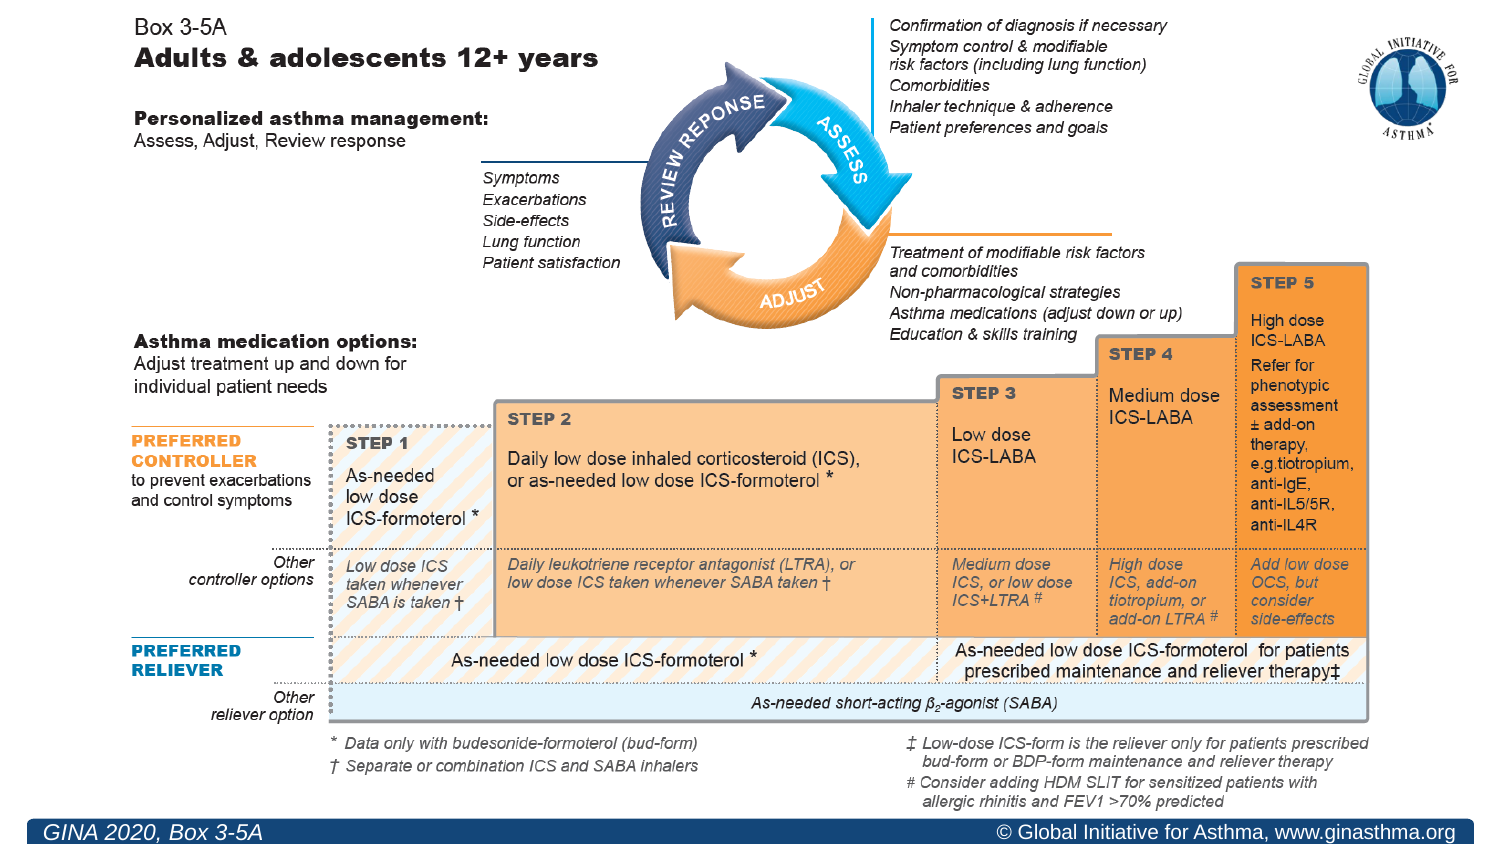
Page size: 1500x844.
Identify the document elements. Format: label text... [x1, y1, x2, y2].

picture [121, 5, 1466, 814]
text_box GINA 2020, Box 3-5A [28, 810, 495, 844]
